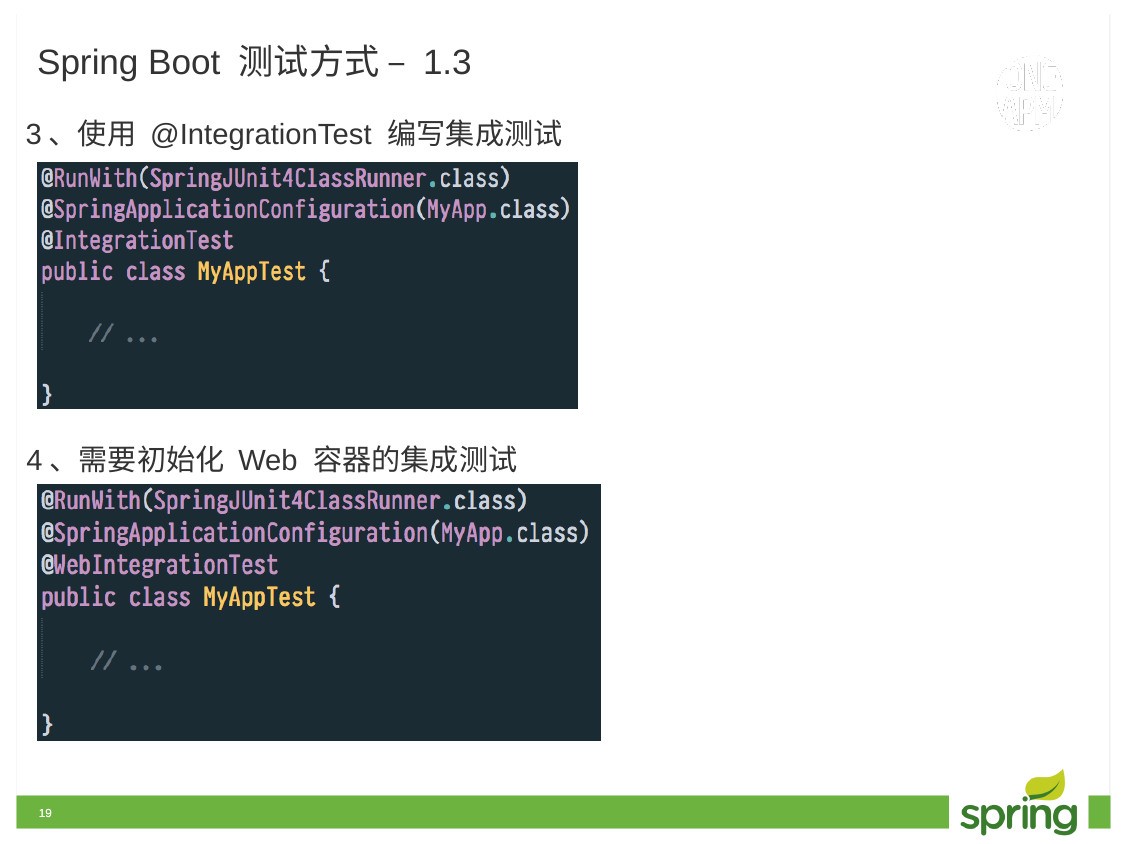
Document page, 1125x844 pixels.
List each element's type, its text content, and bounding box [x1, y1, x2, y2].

picture [0, 0, 1125, 844]
text_box 3、使用 @IntegrationTest 编写集成测试 [10, 108, 578, 159]
text_box 4、需要初始化 Web 容器的集成测试 [11, 433, 533, 484]
title Spring Boot 测试方式 – 1.3 [36, 39, 1088, 109]
